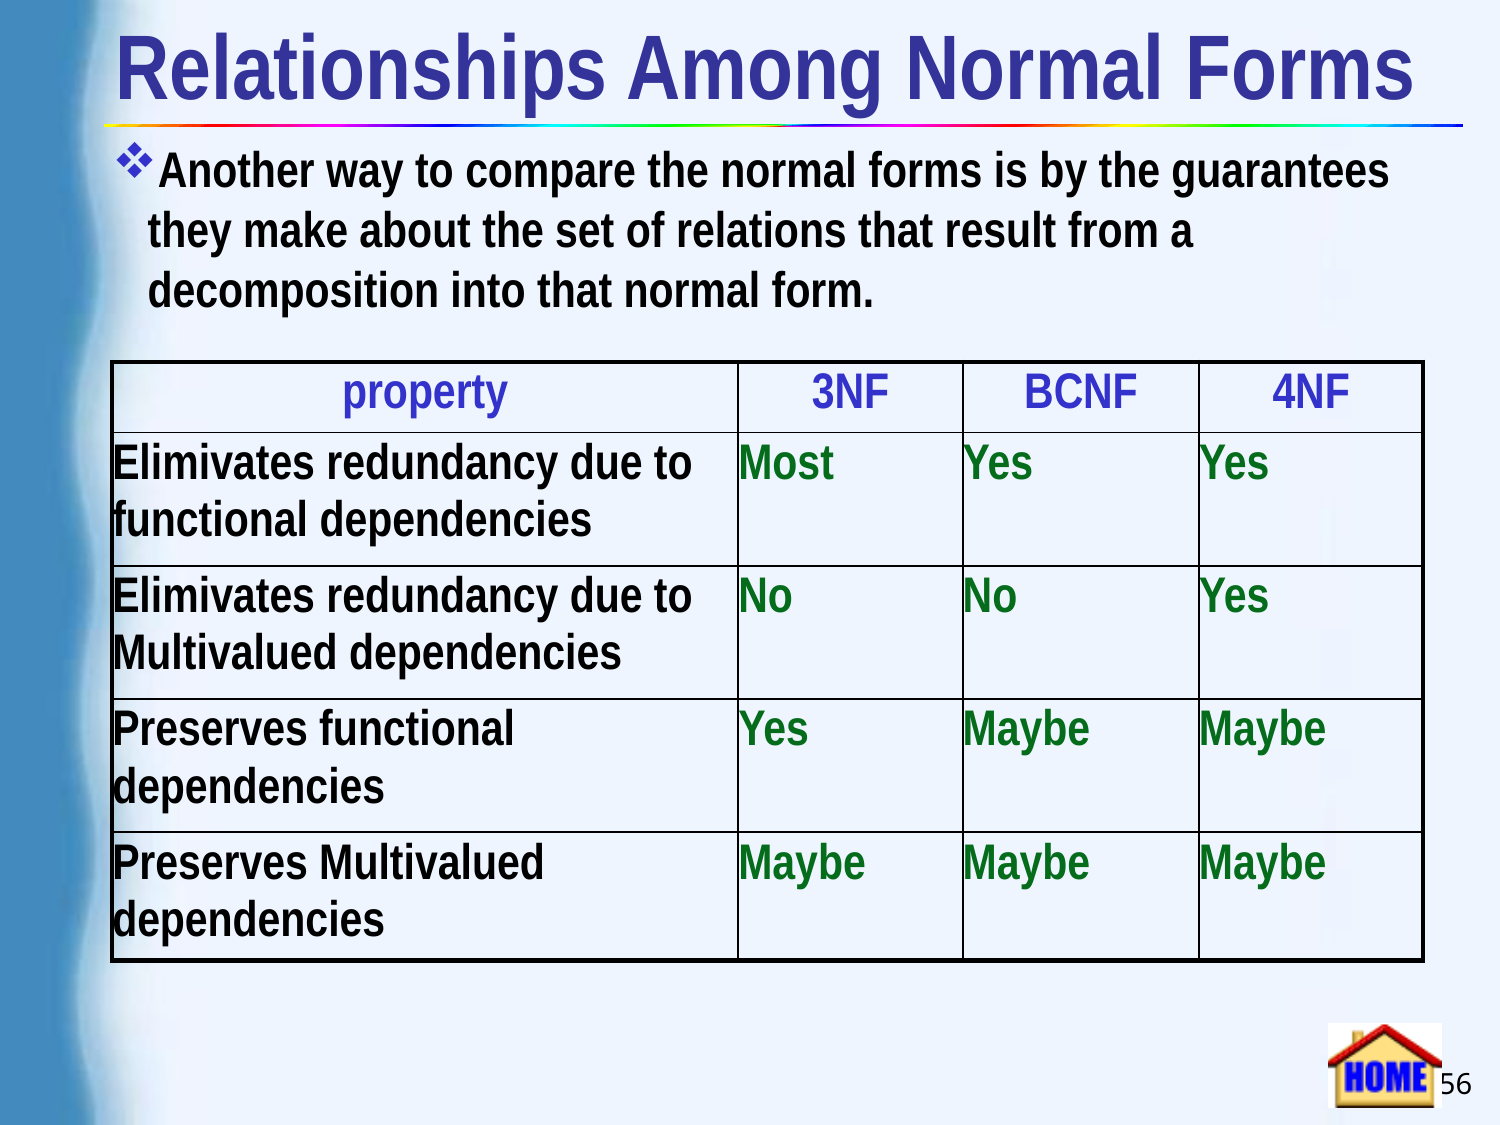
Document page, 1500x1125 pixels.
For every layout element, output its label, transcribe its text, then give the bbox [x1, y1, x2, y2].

table_cell Maybe [1200, 700, 1421, 831]
table_cell Yes [964, 433, 1198, 565]
table_cell Maybe [739, 833, 962, 958]
table_cell Most [739, 433, 962, 565]
text_box Another way to compare the normal forms is by the guarantees they make about the set of relations that result from a decomposition into that normal form. [112, 137, 1413, 318]
table_cell Preserves functional dependencies [114, 700, 737, 831]
table_cell Maybe [964, 833, 1198, 958]
table_header 3NF [739, 364, 962, 432]
table_cell Maybe [1200, 833, 1421, 958]
table_cell Yes [1200, 567, 1421, 698]
table_cell Preserves Multivalued dependencies [114, 833, 737, 958]
table_cell Yes [739, 700, 962, 831]
slide_number 56 [1445, 1037, 1488, 1113]
table_cell No [739, 567, 962, 698]
picture [0, 0, 1500, 1125]
table_cell Yes [1200, 433, 1421, 565]
table_header property [114, 364, 737, 432]
table_cell Maybe [964, 700, 1198, 831]
table_cell No [964, 567, 1198, 698]
table_cell Elimivates redundancy due to Multivalued dependencies [114, 567, 737, 698]
table_header BCNF [964, 364, 1198, 432]
table_header 4NF [1200, 364, 1421, 432]
table_cell Elimivates redundancy due to functional dependencies [114, 433, 737, 565]
title Relationships Among Normal Forms [100, 12, 1476, 125]
